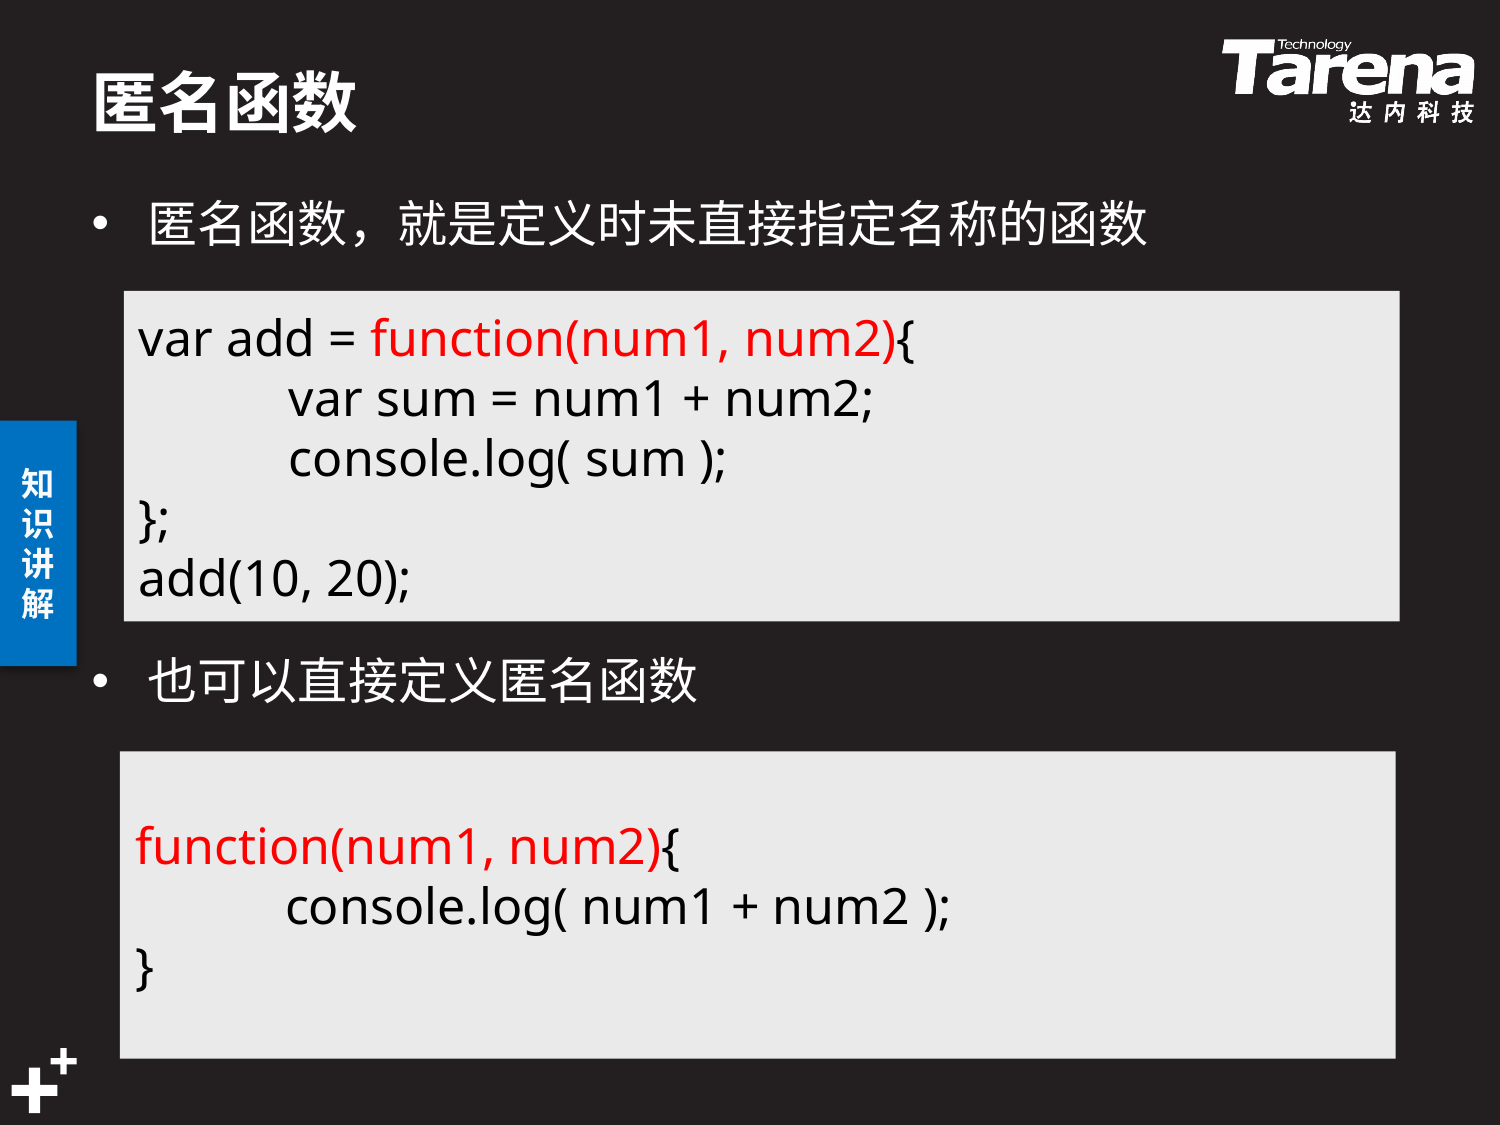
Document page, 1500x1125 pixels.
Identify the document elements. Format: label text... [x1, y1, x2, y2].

title 匿名函数 [76, 42, 1188, 160]
picture [1222, 39, 1475, 123]
text_box function(num1, num2){ console.log( num1 + num2 ); } [119, 751, 1396, 1059]
list 匿名函数，就是定义时未直接指定名称的函数 也可以直接定义匿名函数 [76, 172, 1400, 819]
text_box var add = function(num1, num2){ var sum = num1 + num2; console.log( sum ); }; add(10, 20); [123, 290, 1400, 622]
